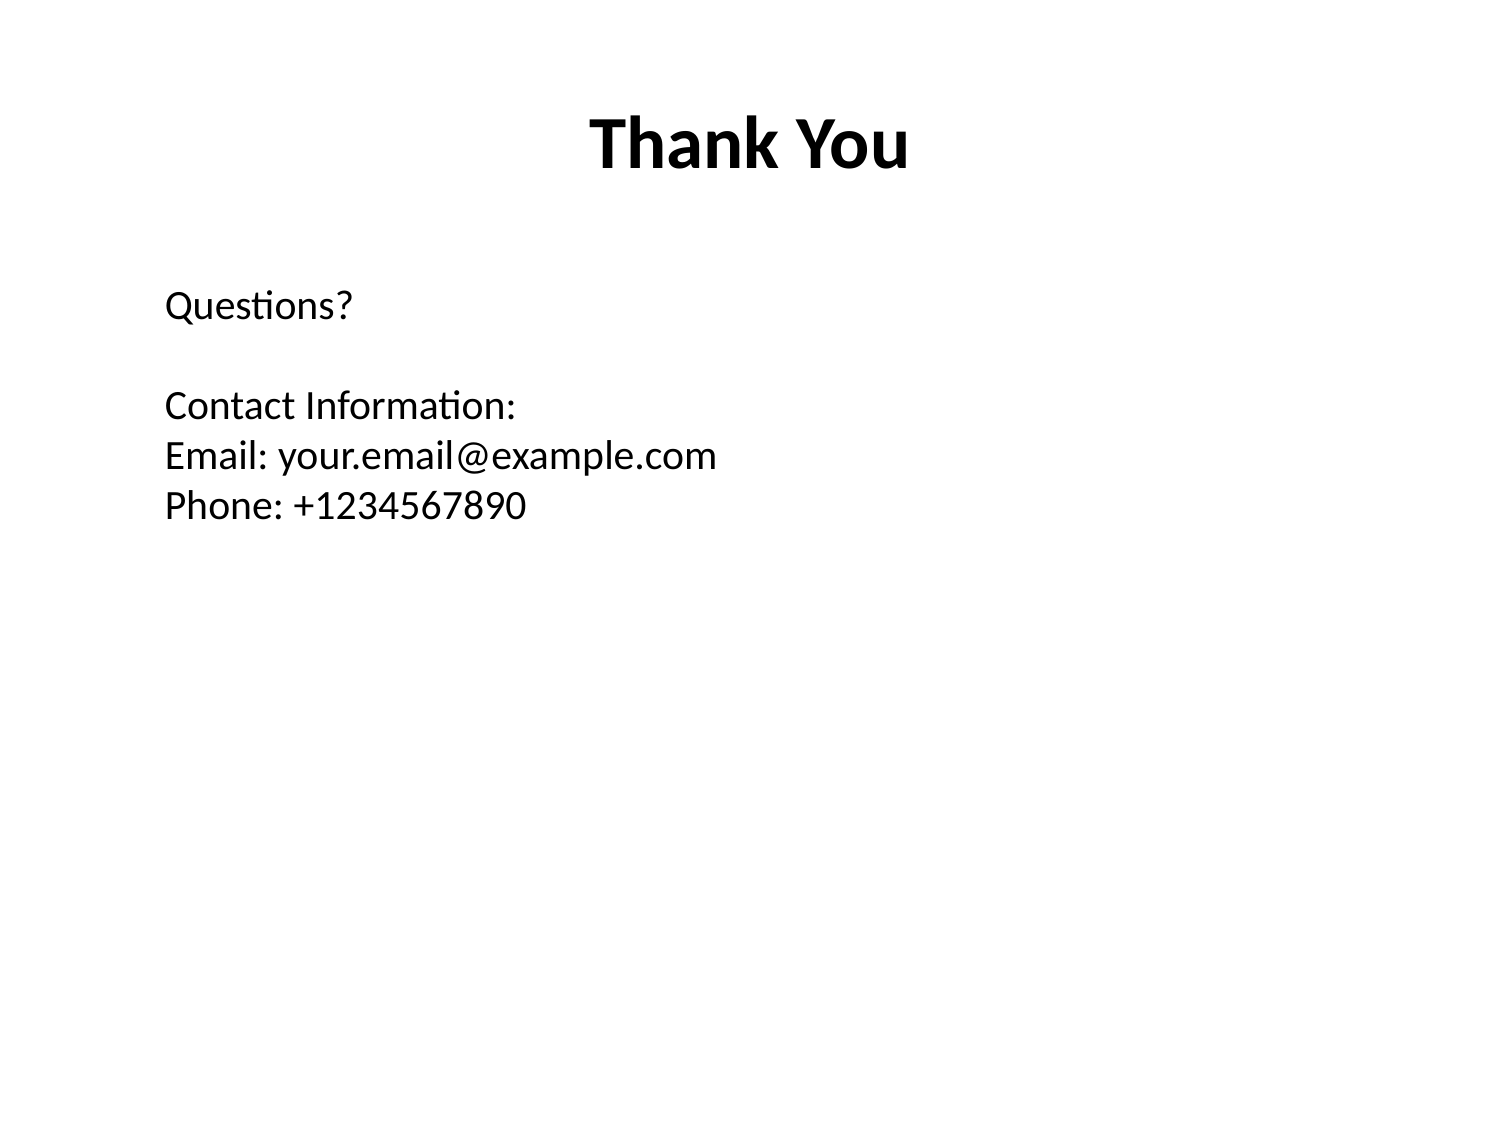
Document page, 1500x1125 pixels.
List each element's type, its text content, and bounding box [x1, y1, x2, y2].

text_box Questions? Contact Information: Email: your.email@example.com Phone: +1234567890 [149, 224, 1350, 535]
title Thank You [75, 45, 1425, 233]
